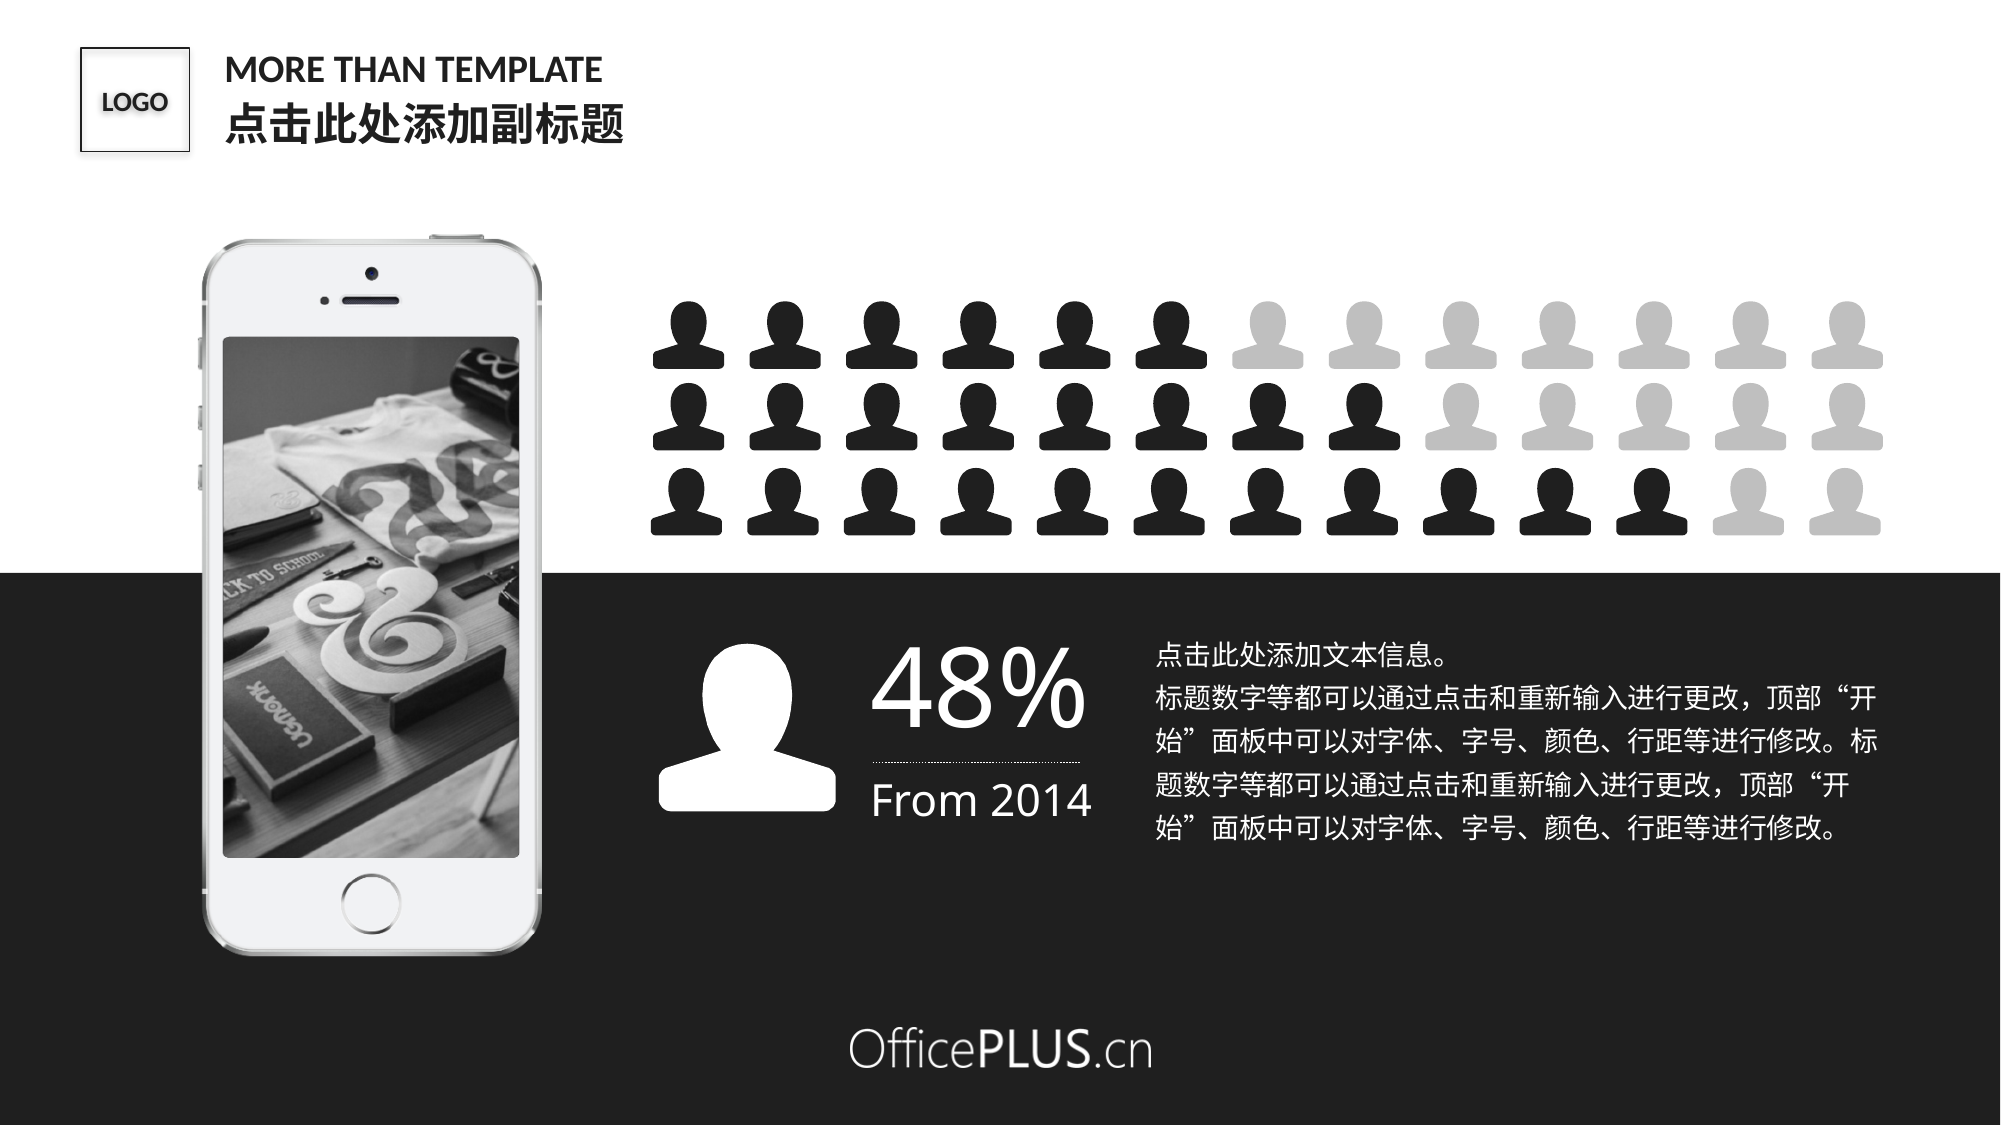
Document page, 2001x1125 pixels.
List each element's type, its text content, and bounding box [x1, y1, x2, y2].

text_box [1811, 301, 1883, 369]
text_box [846, 301, 918, 369]
text_box [749, 301, 821, 369]
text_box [165, 200, 559, 987]
text_box [749, 382, 821, 451]
text_box [1715, 382, 1787, 451]
text_box [1616, 467, 1688, 536]
text_box [1232, 382, 1304, 451]
text_box [1811, 382, 1883, 451]
text_box [846, 382, 918, 451]
text_box [942, 382, 1014, 451]
text_box [1618, 301, 1690, 369]
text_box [855, 608, 1136, 835]
text_box [843, 467, 916, 536]
picture [849, 1027, 1151, 1068]
text_box [0, 572, 2001, 1125]
text_box [658, 643, 836, 812]
text_box [1039, 301, 1111, 369]
text_box [1809, 467, 1881, 536]
text_box [653, 382, 725, 451]
text_box LOGO [80, 47, 190, 152]
text_box [1423, 467, 1495, 536]
text_box [1326, 467, 1398, 536]
text_box [942, 301, 1014, 369]
text_box [747, 467, 819, 536]
text_box [1715, 301, 1787, 369]
text_box [650, 467, 722, 536]
text_box [1039, 382, 1111, 451]
text_box [1712, 467, 1784, 536]
text_box [1521, 382, 1594, 451]
text_box [1618, 382, 1690, 451]
text_box [1328, 301, 1401, 369]
text_box [1425, 301, 1497, 369]
text_box [1328, 382, 1401, 451]
text_box [1230, 467, 1302, 536]
text_box [1232, 301, 1304, 369]
text_box [1036, 467, 1109, 536]
text_box [940, 467, 1012, 536]
text_box [1521, 301, 1594, 369]
text_box [1135, 382, 1207, 451]
text_box [1133, 467, 1205, 536]
text_box [653, 301, 725, 369]
text_box MORE THAN TEMPLATE 点击此处添加副标题 [204, 29, 677, 159]
text_box [1519, 467, 1591, 536]
text_box [1135, 301, 1207, 369]
text_box 点击此处添加文本信息。 标题数字等都可以通过点击和重新输入进行更改，顶部“开始”面板中可以对字体、字号、颜色、行距等进行修改。标题数字等都可以通过点击和重新输入进行更改，顶部“开始”面板中可以对字体、字号、颜色、行距等进行修改。 [1135, 617, 1917, 855]
text_box [1425, 382, 1497, 451]
